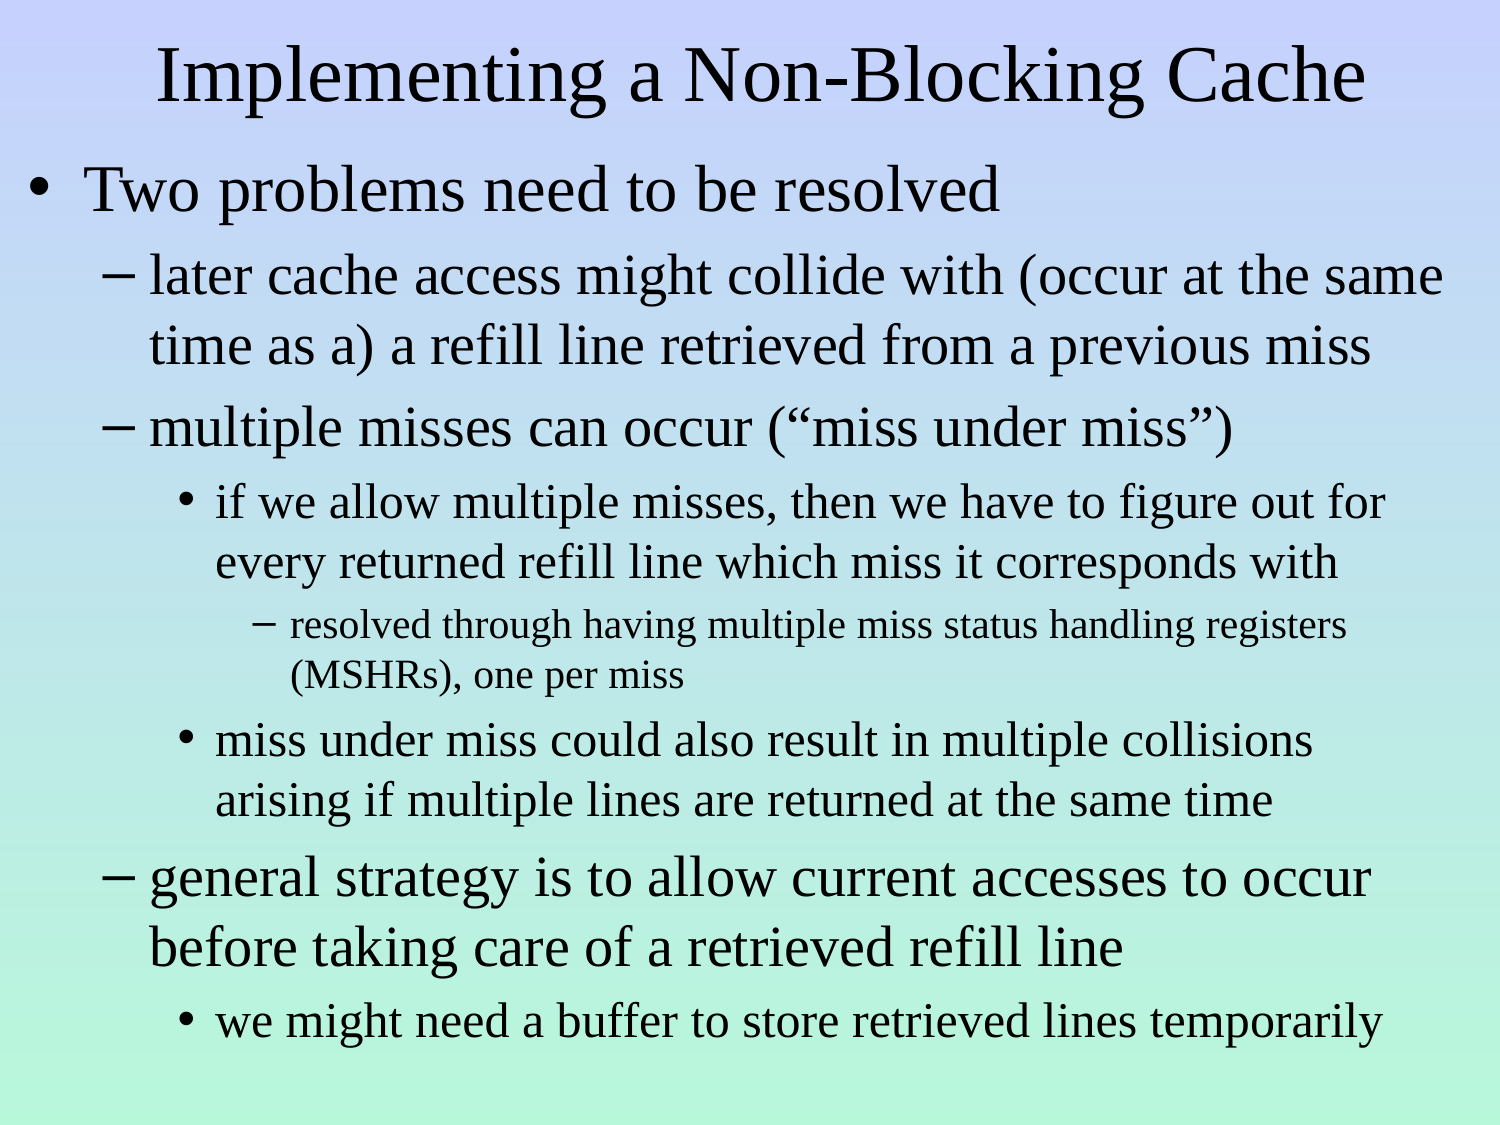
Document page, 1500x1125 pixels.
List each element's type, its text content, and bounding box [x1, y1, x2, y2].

title Implementing a Non-Blocking Cache [87, 0, 1438, 137]
list Two problems need to be resolved later cache access might collide with (occur at the same time as a) a refill line retrieved from a previous miss multiple misses can occur (“miss under miss”) if we allow multiple misses, then we have to figure out for every returned refill line which miss it corresponds with resolved through having multiple miss status handling registers (MSHRs), one per miss miss under miss could also result in multiple collisions arising if multiple lines are returned at the same time general strategy is to allow current accesses to occur before taking care of a retrieved refill line we might need a buffer to store retrieved lines temporarily [12, 137, 1463, 1125]
